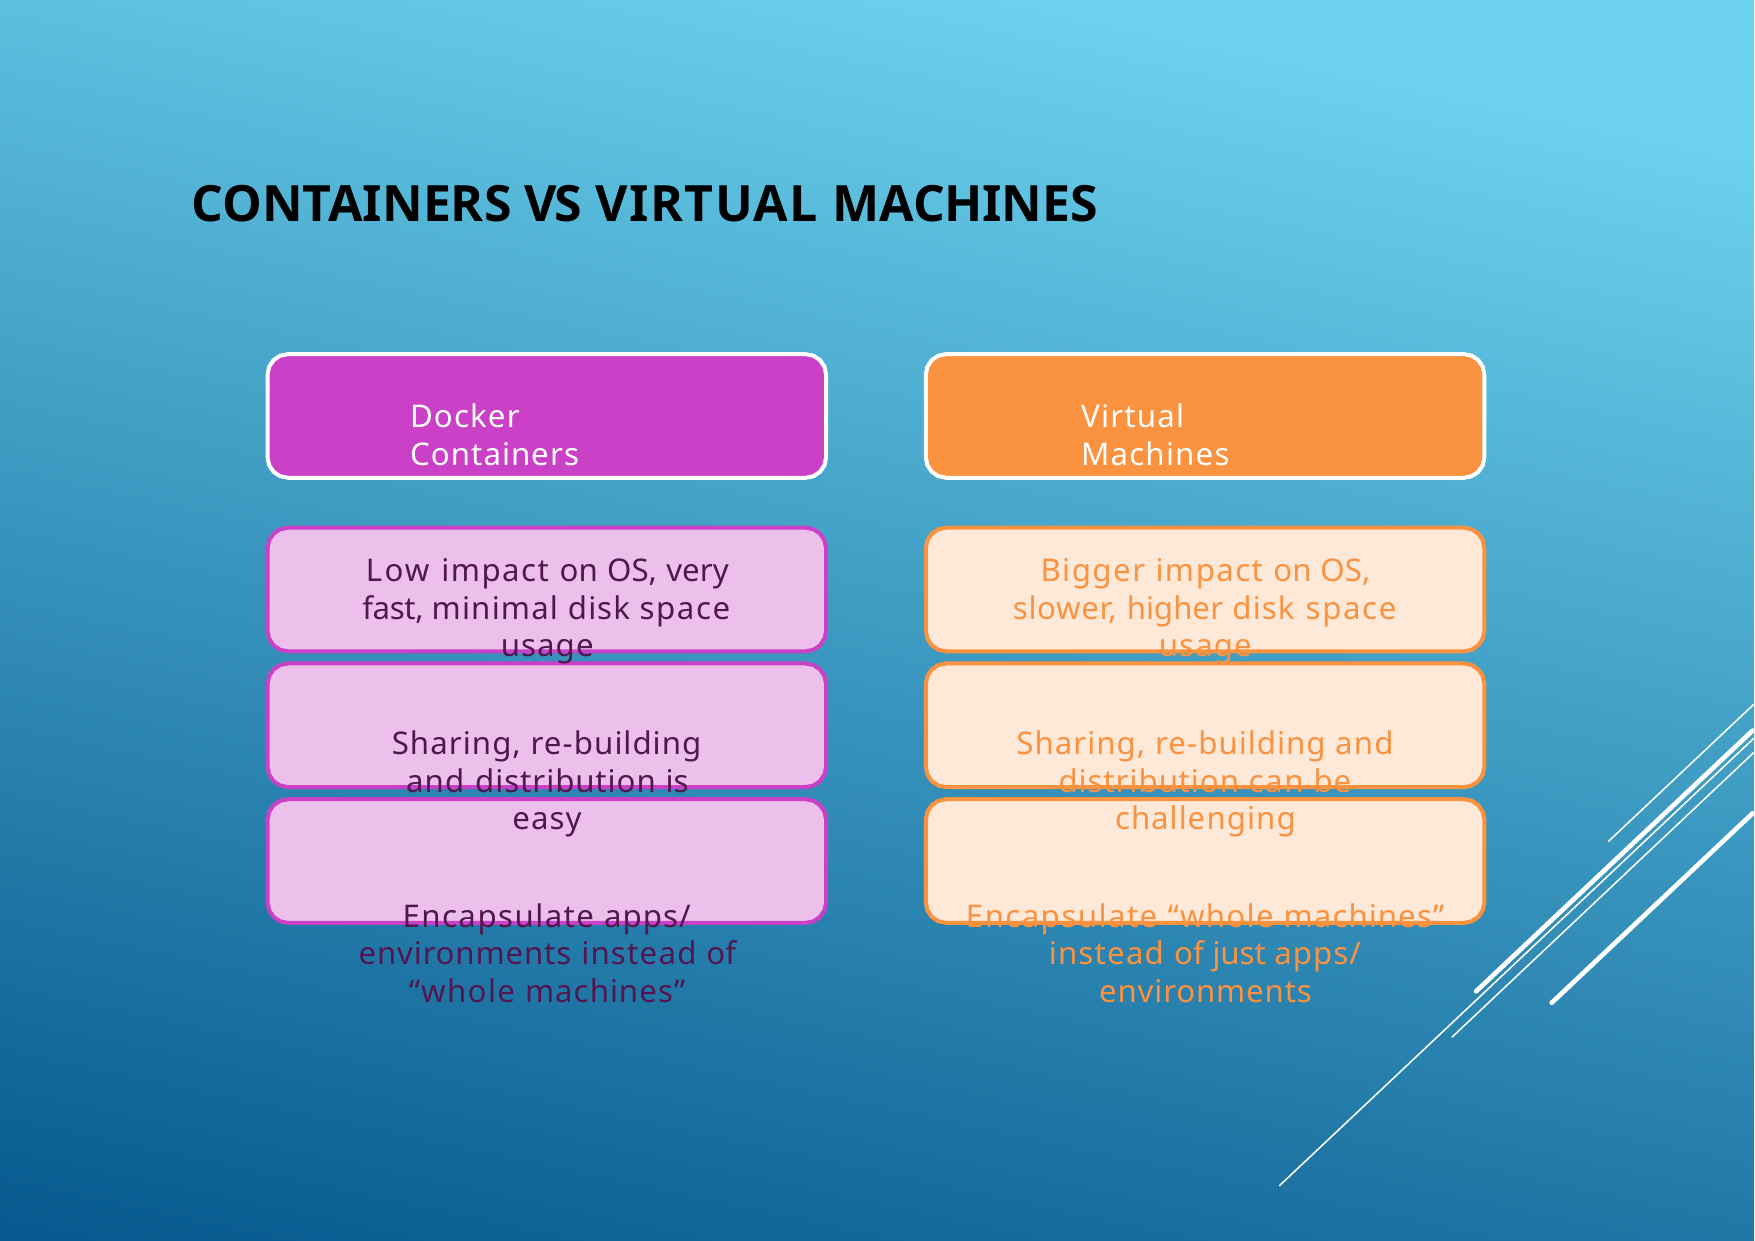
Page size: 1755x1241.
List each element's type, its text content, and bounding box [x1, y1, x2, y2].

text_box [923, 796, 1487, 926]
title Containers vs Virtual Machines [189, 95, 1247, 305]
text_box Bigger impact on OS, slower, higher disk space usage Sharing, re-building and distribution can be challenging Encapsulate “whole machines” instead of just apps/ environments [947, 654, 1462, 661]
text_box Low impact on OS, very fast, minimal disk space usage Sharing, re-building and distribution is easy Encapsulate apps/ environments instead of “whole machines” [303, 654, 791, 661]
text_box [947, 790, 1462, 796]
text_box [923, 351, 1487, 481]
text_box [923, 525, 1487, 654]
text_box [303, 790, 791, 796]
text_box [265, 525, 829, 654]
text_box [265, 796, 829, 926]
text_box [265, 351, 829, 481]
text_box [923, 661, 1487, 790]
text_box Low impact on OS, very fast, minimal disk space usage Sharing, re-building and distribution is easy Encapsulate apps/ environments instead of “whole machines” [303, 926, 791, 1009]
text_box Bigger impact on OS, slower, higher disk space usage Sharing, re-building and distribution can be challenging Encapsulate “whole machines” instead of just apps/ environments [947, 926, 1462, 1009]
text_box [265, 661, 829, 790]
